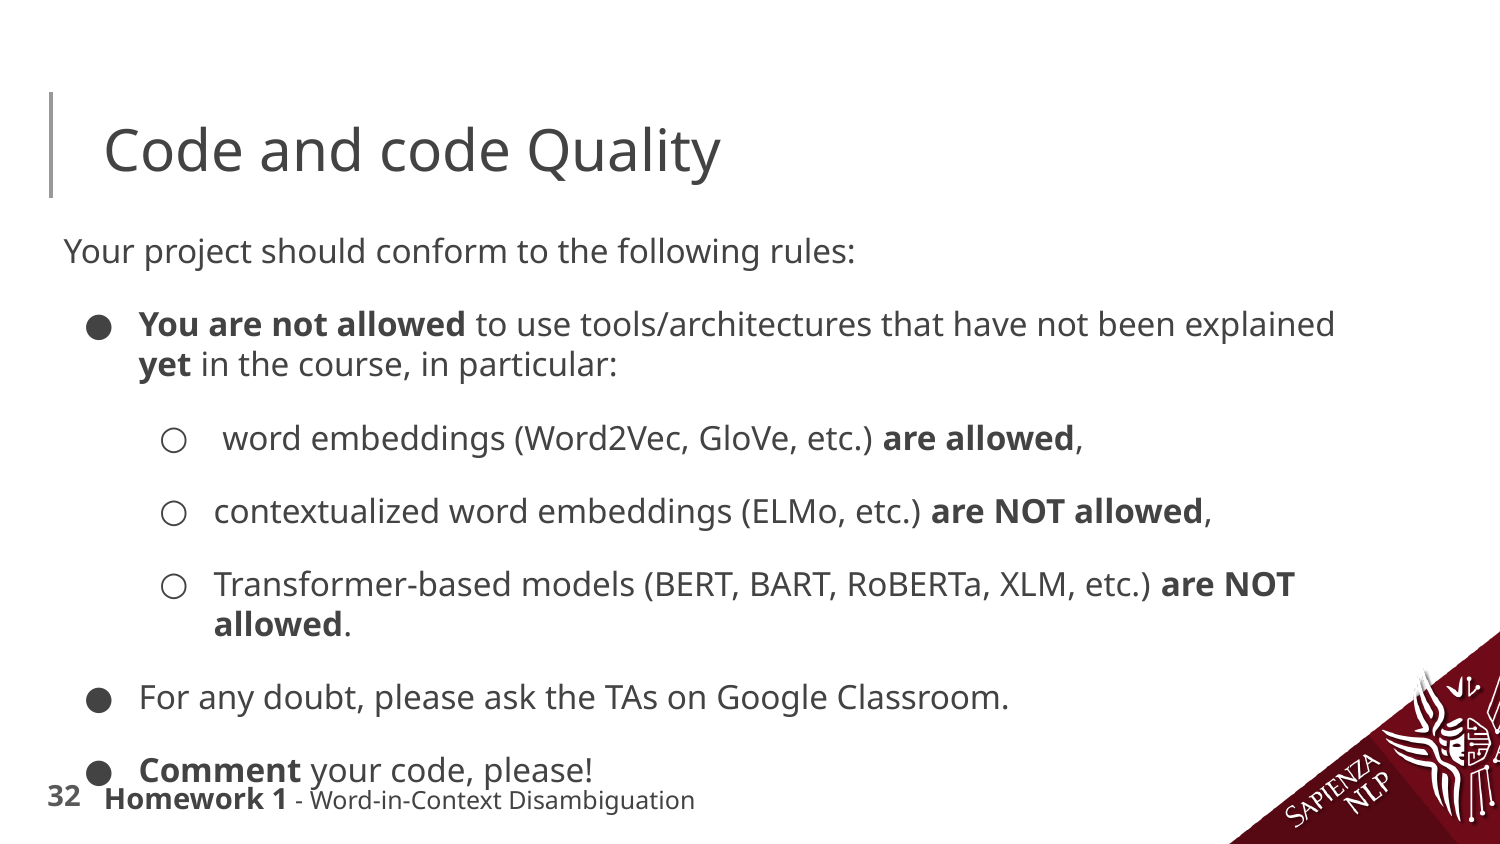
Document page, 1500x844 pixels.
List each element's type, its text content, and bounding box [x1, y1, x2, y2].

picture [1229, 631, 1500, 844]
text_box Your project should conform to the following rules: You are not allowed to use tools/architectures that have not been explained yet in the course, in particular: word embeddings (Word2Vec, GloVe, etc.) are allowed, contextualized word embeddings (ELMo, etc.) are NOT allowed, Transformer-based models (BERT, BART, RoBERTa, XLM, etc.) are NOT allowed. For any doubt, please ask the TAs on Google Classroom. Comment your code, please! [48, 215, 1410, 742]
title Code and code Quality [89, 98, 1449, 192]
title Homework 1 - Word-in-Context Disambiguation [89, 764, 1230, 830]
